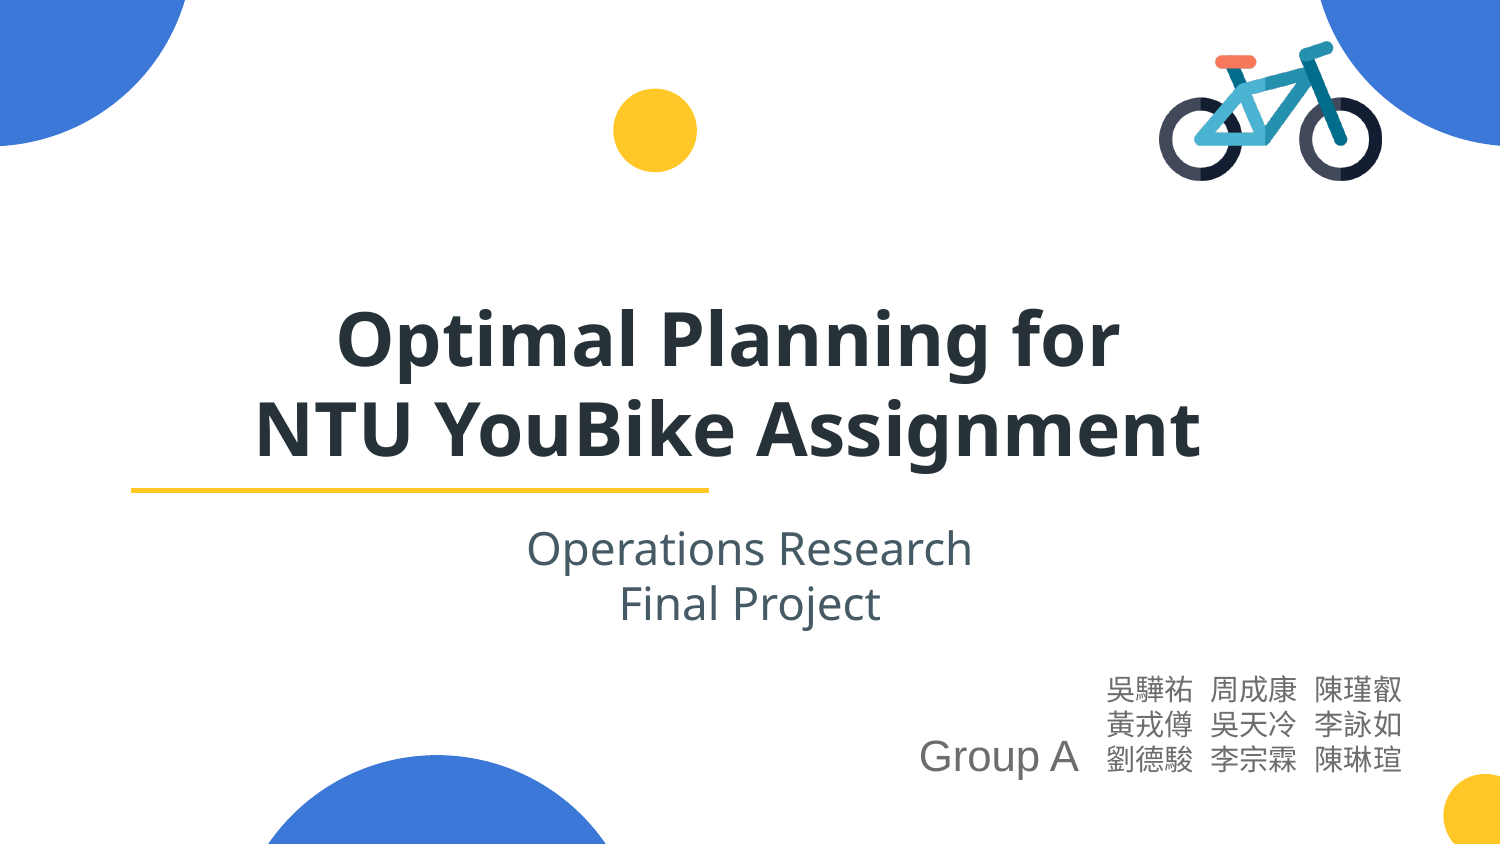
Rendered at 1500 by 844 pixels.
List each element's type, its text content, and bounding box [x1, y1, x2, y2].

picture [1158, 0, 1383, 224]
subtitle Operations Research Final Project [484, 504, 1016, 635]
title Optimal Planning for NTU YouBike Assignment [118, 208, 1359, 487]
text_box Group A [904, 712, 1127, 796]
text_box 吳驊祐 周成康 陳瑾叡 黃戎僔 吳天冷 李詠如 劉德駿 李宗霖 陳琳瑄 [1091, 583, 1433, 784]
